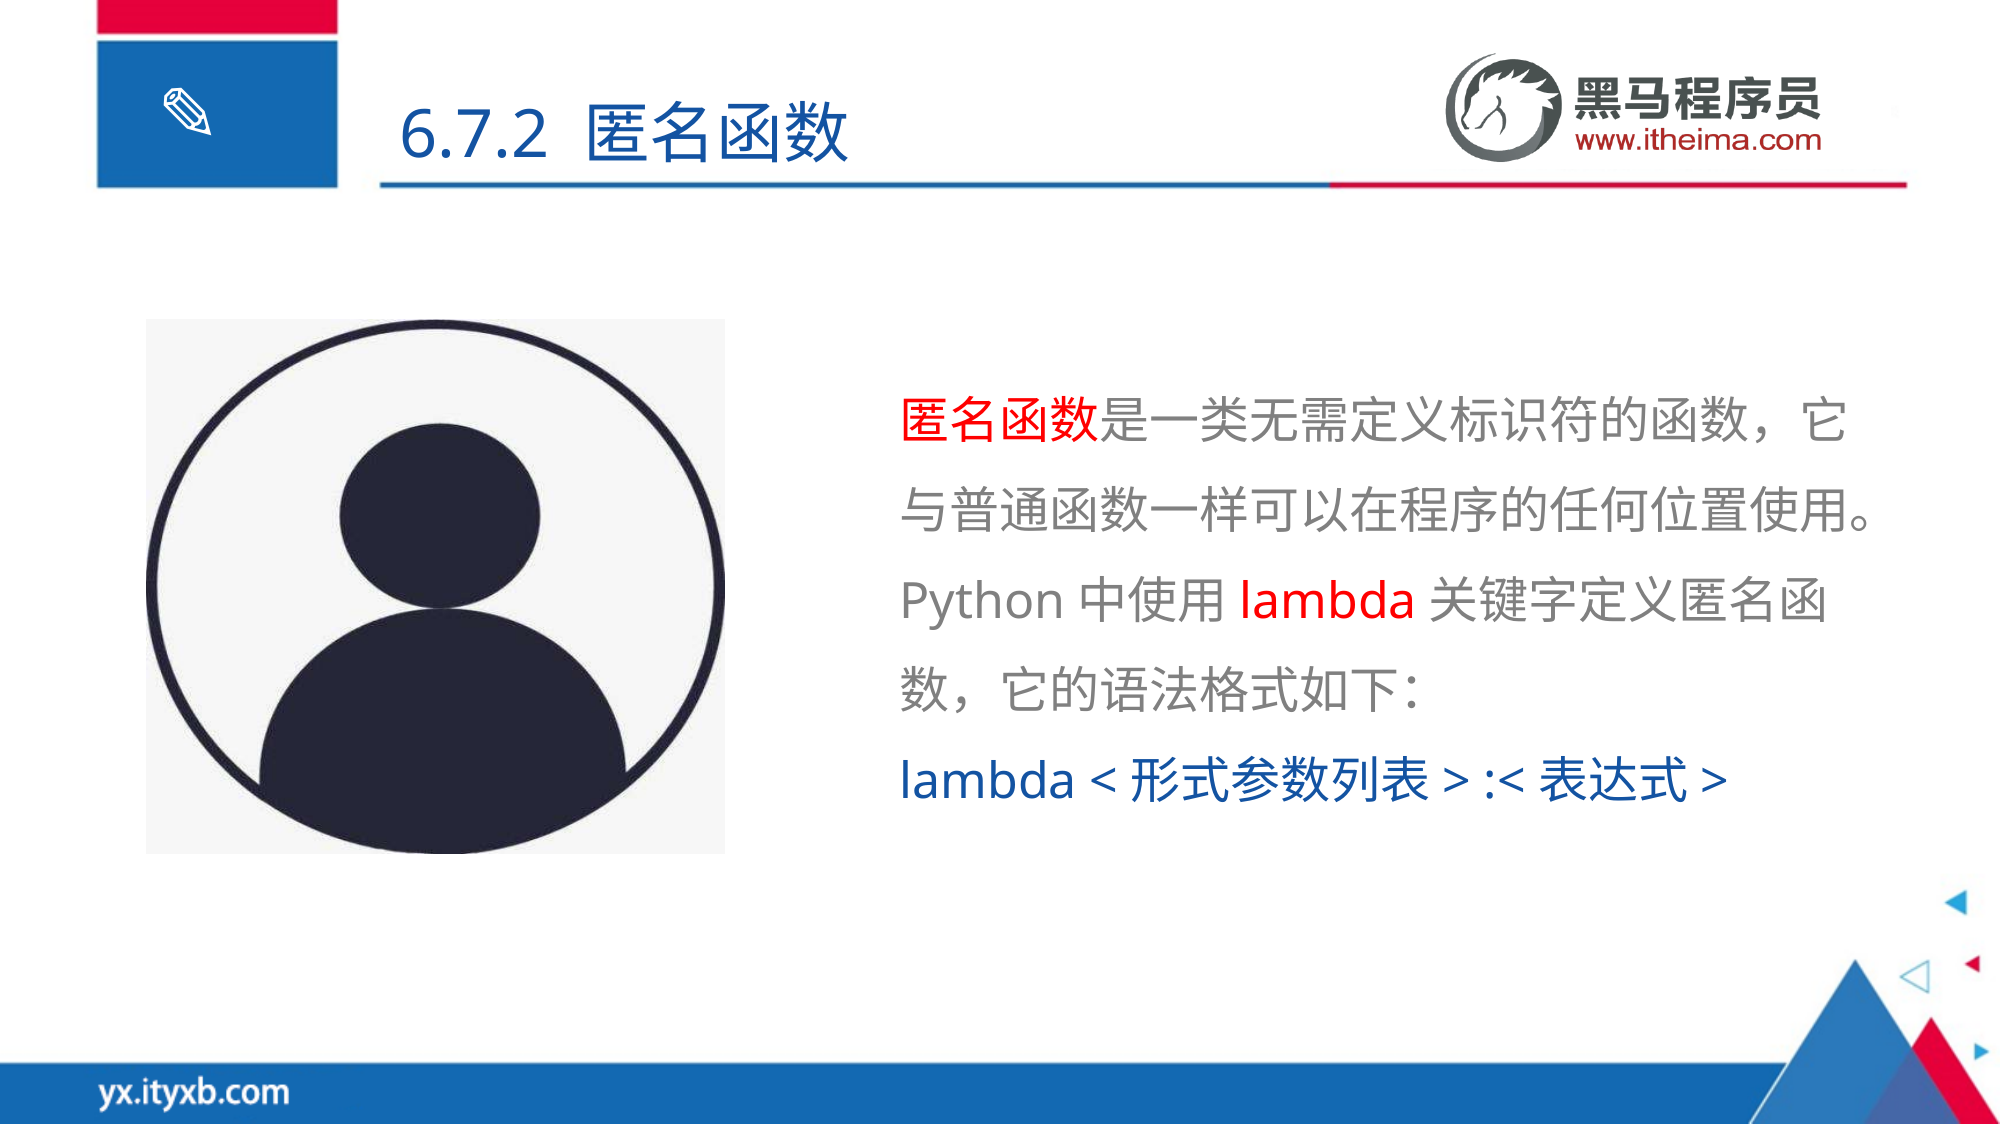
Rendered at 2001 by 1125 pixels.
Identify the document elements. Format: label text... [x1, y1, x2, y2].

title 6.7.2 匿名函数 [384, 34, 1534, 238]
text_box 匿名函数是一类无需定义标识符的函数，它与普通函数一样可以在程序的任何位置使用。Python中使用lambda关键字定义匿名函数，它的语法格式如下： lambda <形式参数列表> :<表达式> [885, 351, 1885, 817]
picture [0, 0, 2000, 1124]
